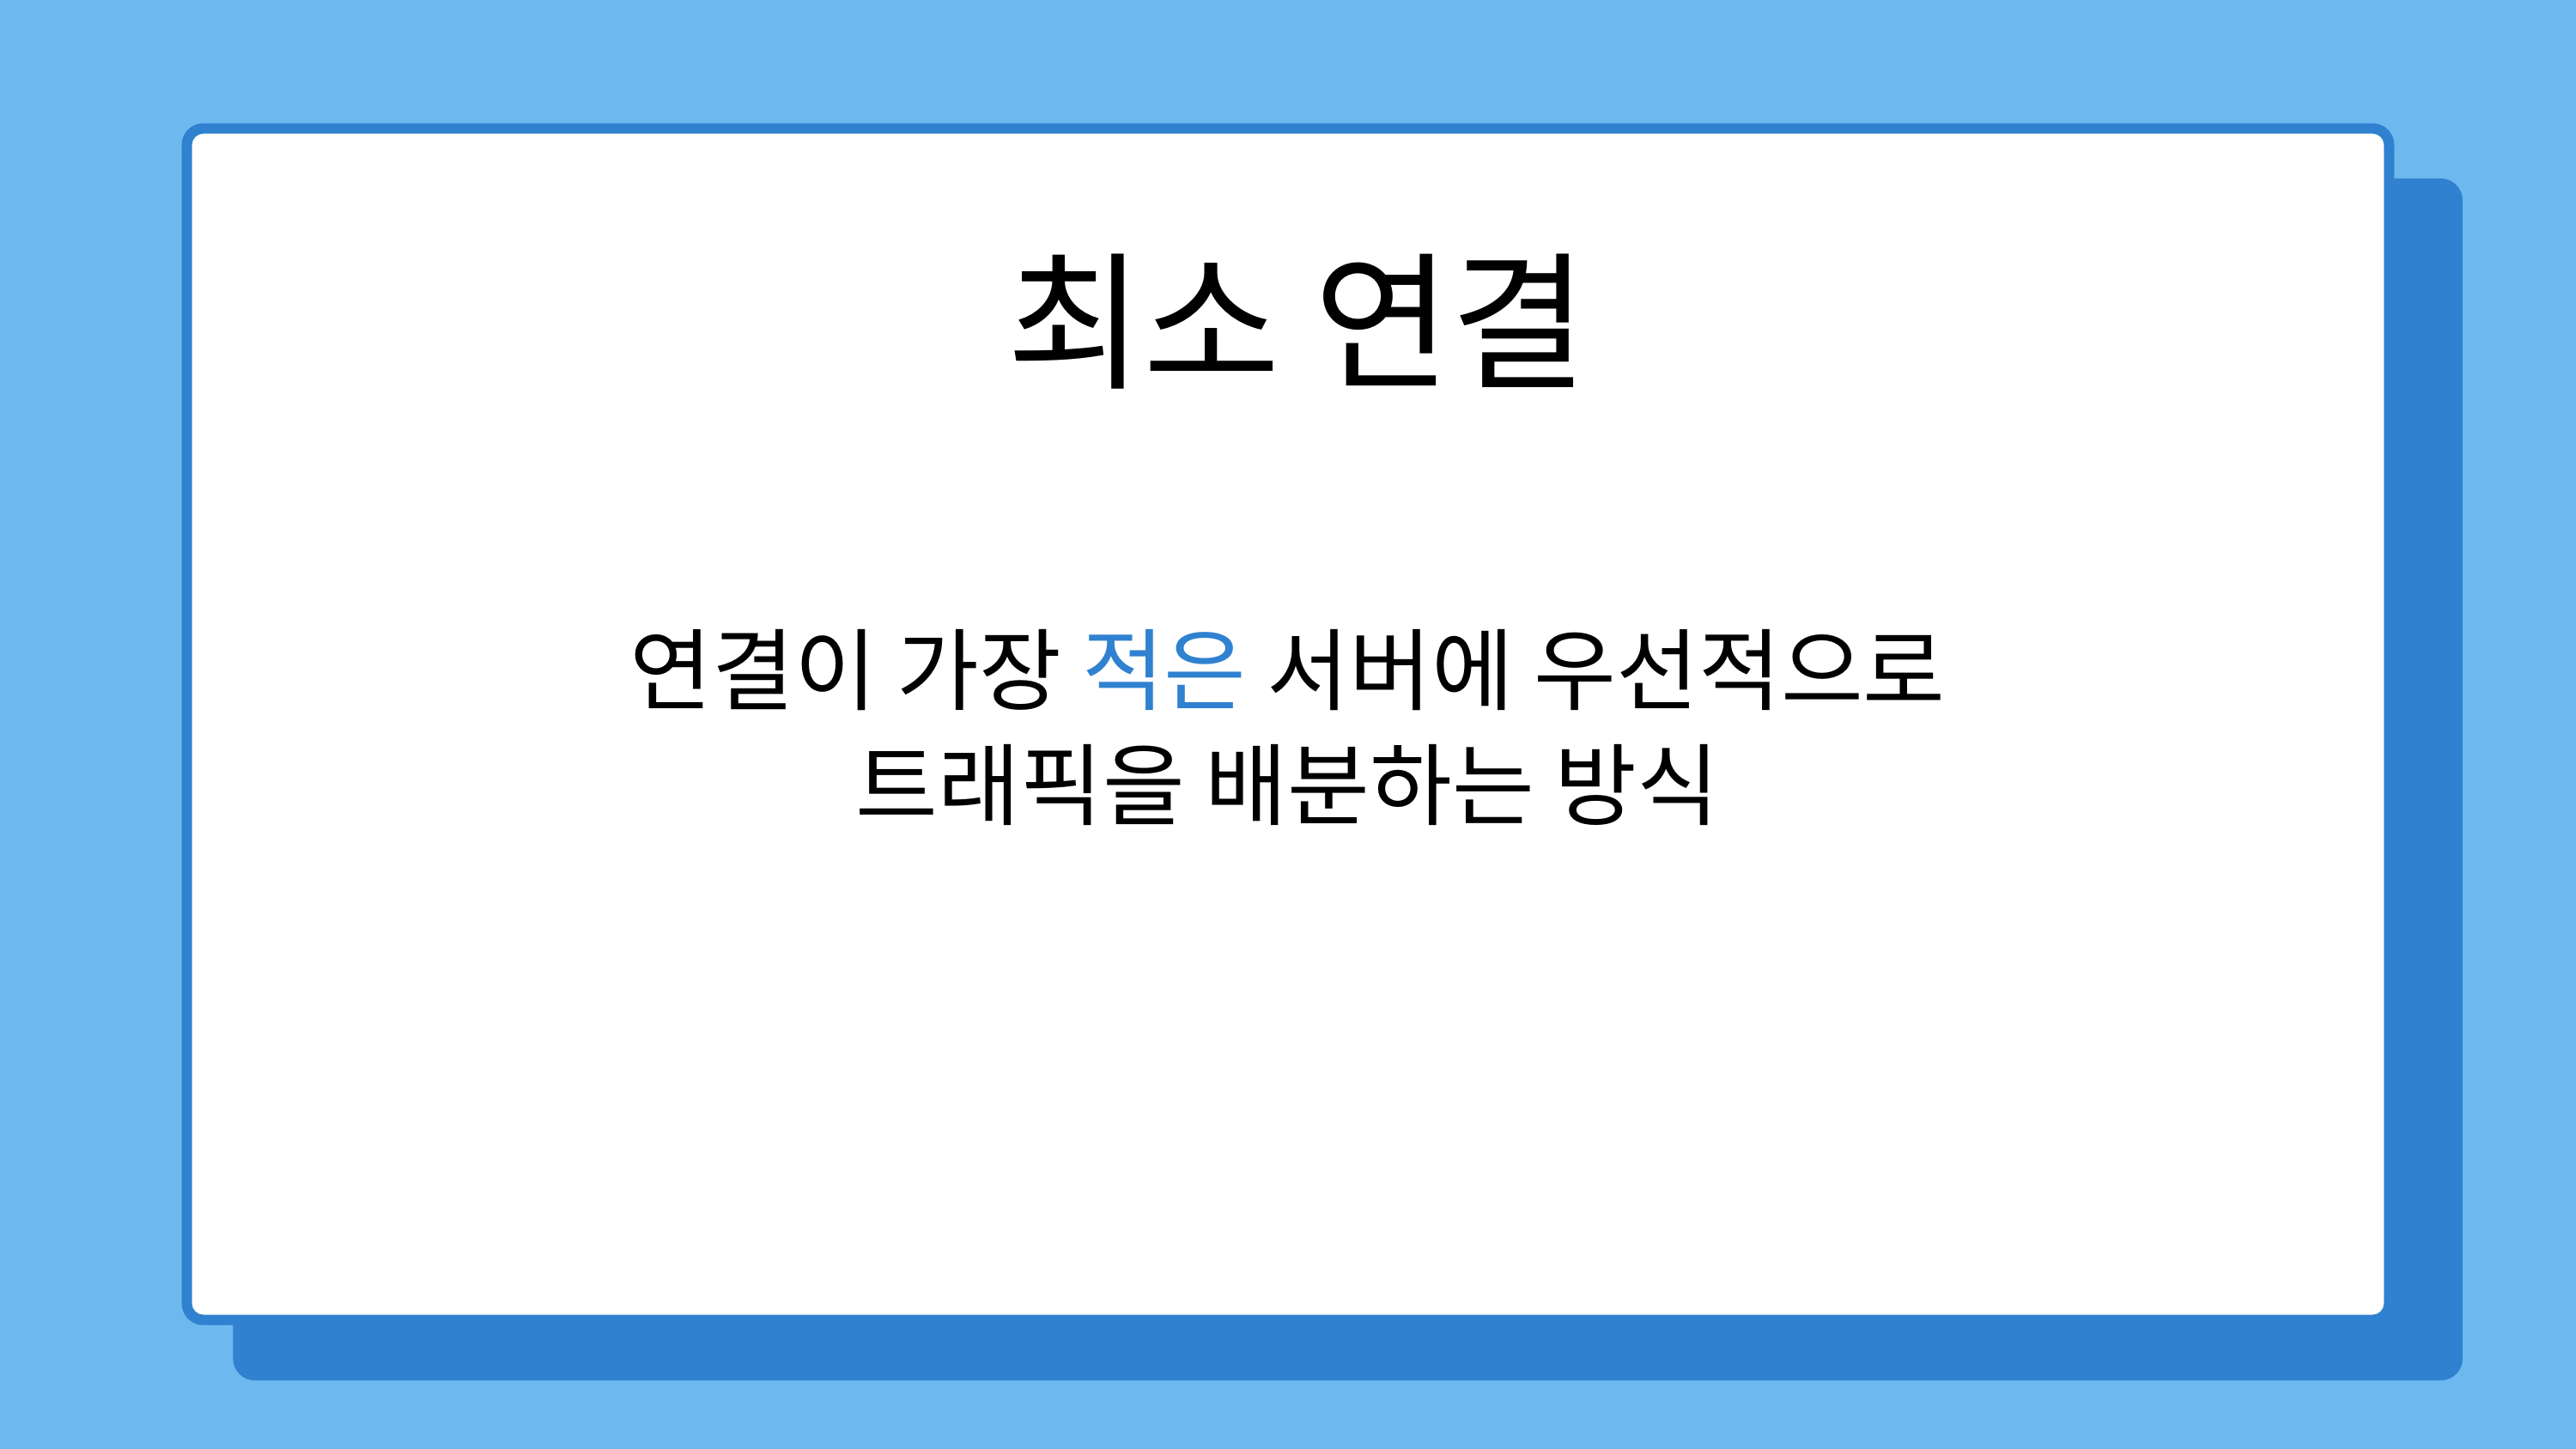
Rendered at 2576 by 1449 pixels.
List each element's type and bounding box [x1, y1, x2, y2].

text_box [233, 178, 2464, 1381]
text_box [181, 123, 2395, 1325]
